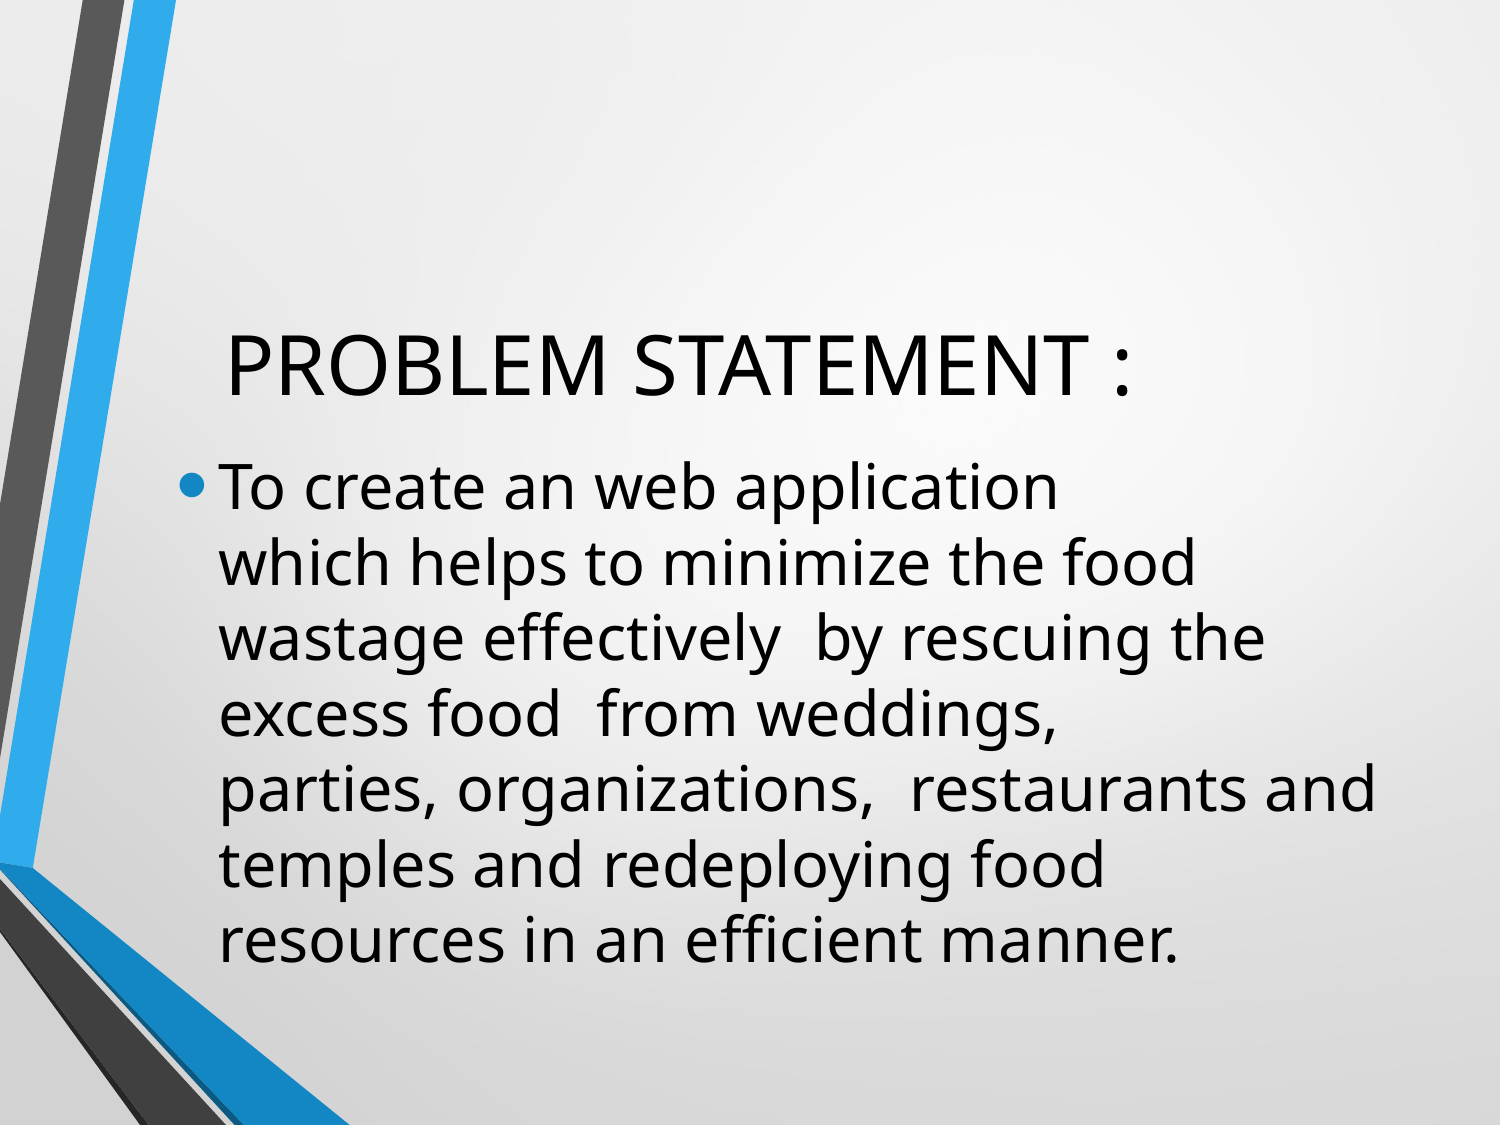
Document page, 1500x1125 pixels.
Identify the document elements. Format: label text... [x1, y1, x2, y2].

title PROBLEM STATEMENT : [47, 299, 1312, 624]
list To create an web application which helps to minimize the food wastage effectively by rescuing the excess food from weddings, parties, organizations, restaurants and temples and redeploying food resources in an efficient manner. [161, 437, 1425, 985]
